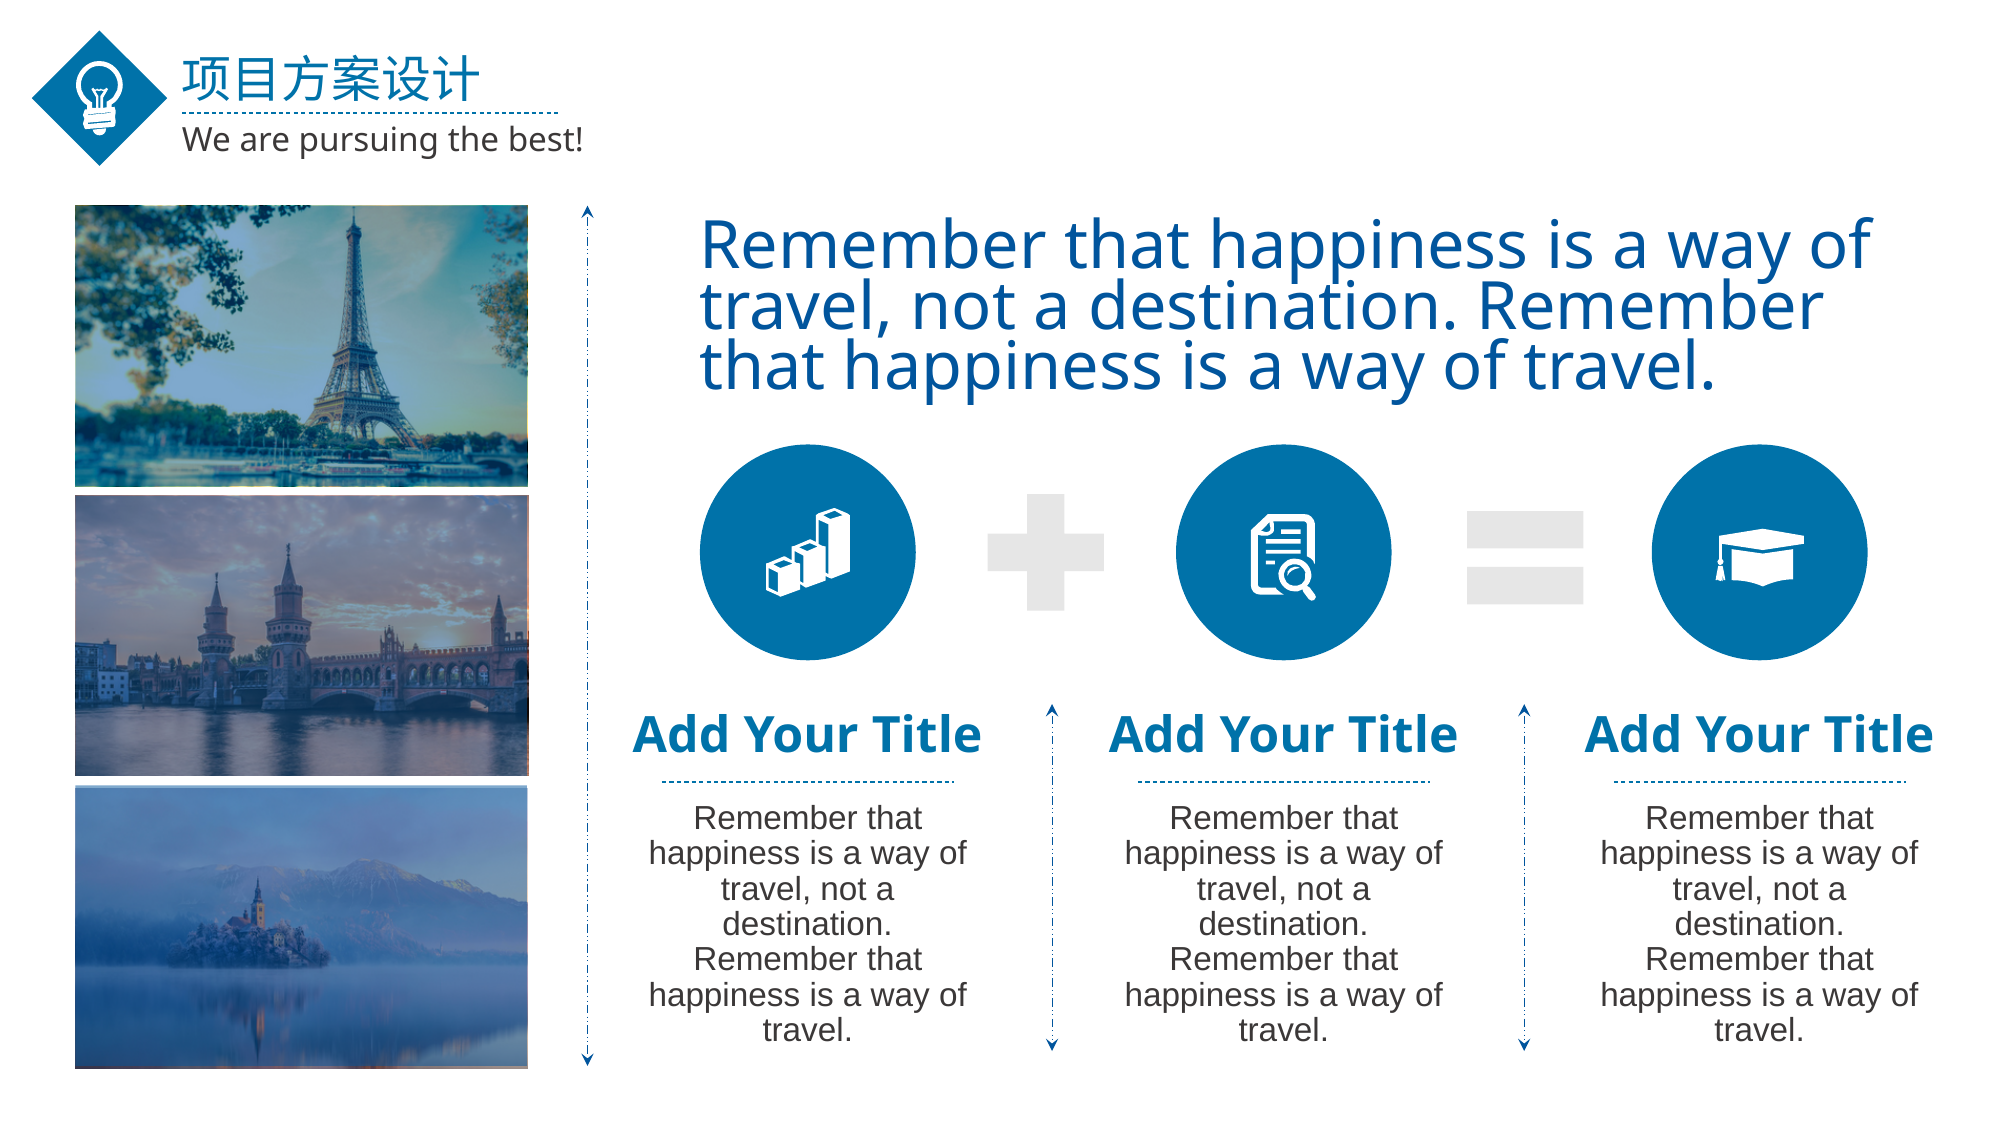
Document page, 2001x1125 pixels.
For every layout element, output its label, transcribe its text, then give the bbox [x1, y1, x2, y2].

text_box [75, 495, 529, 777]
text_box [75, 205, 527, 487]
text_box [1175, 444, 1392, 661]
text_box Remember that happiness is a way of travel, not a destination. Remember that happiness is a way of travel. [684, 214, 1952, 411]
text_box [608, 695, 1053, 1059]
text_box [1467, 566, 1584, 605]
text_box [987, 494, 1104, 611]
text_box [75, 785, 527, 1069]
text_box [1467, 511, 1584, 549]
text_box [1084, 695, 1525, 1059]
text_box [699, 444, 916, 661]
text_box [31, 30, 673, 166]
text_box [1651, 444, 1868, 661]
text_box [1560, 695, 1959, 1059]
